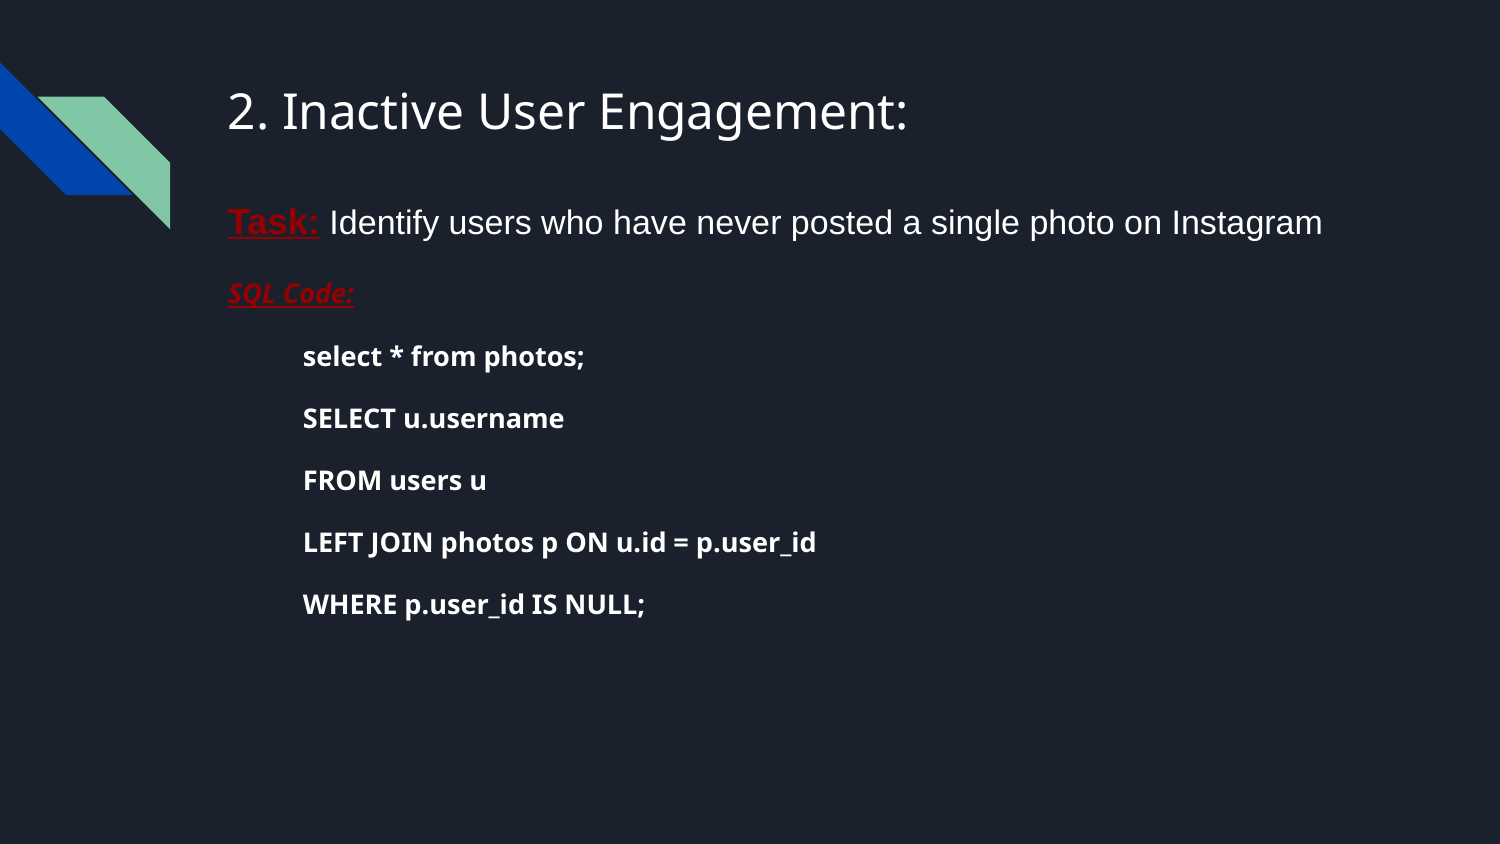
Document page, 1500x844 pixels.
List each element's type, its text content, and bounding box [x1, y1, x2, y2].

list SQL Code: select * from photos; SELECT u.username FROM users u LEFT JOIN photos p ON u.id = p.user_id WHERE p.user_id IS NULL; [212, 257, 845, 735]
title 2. Inactive User Engagement: Task: Identify users who have never posted a single photo on Instagram [212, 64, 1368, 258]
